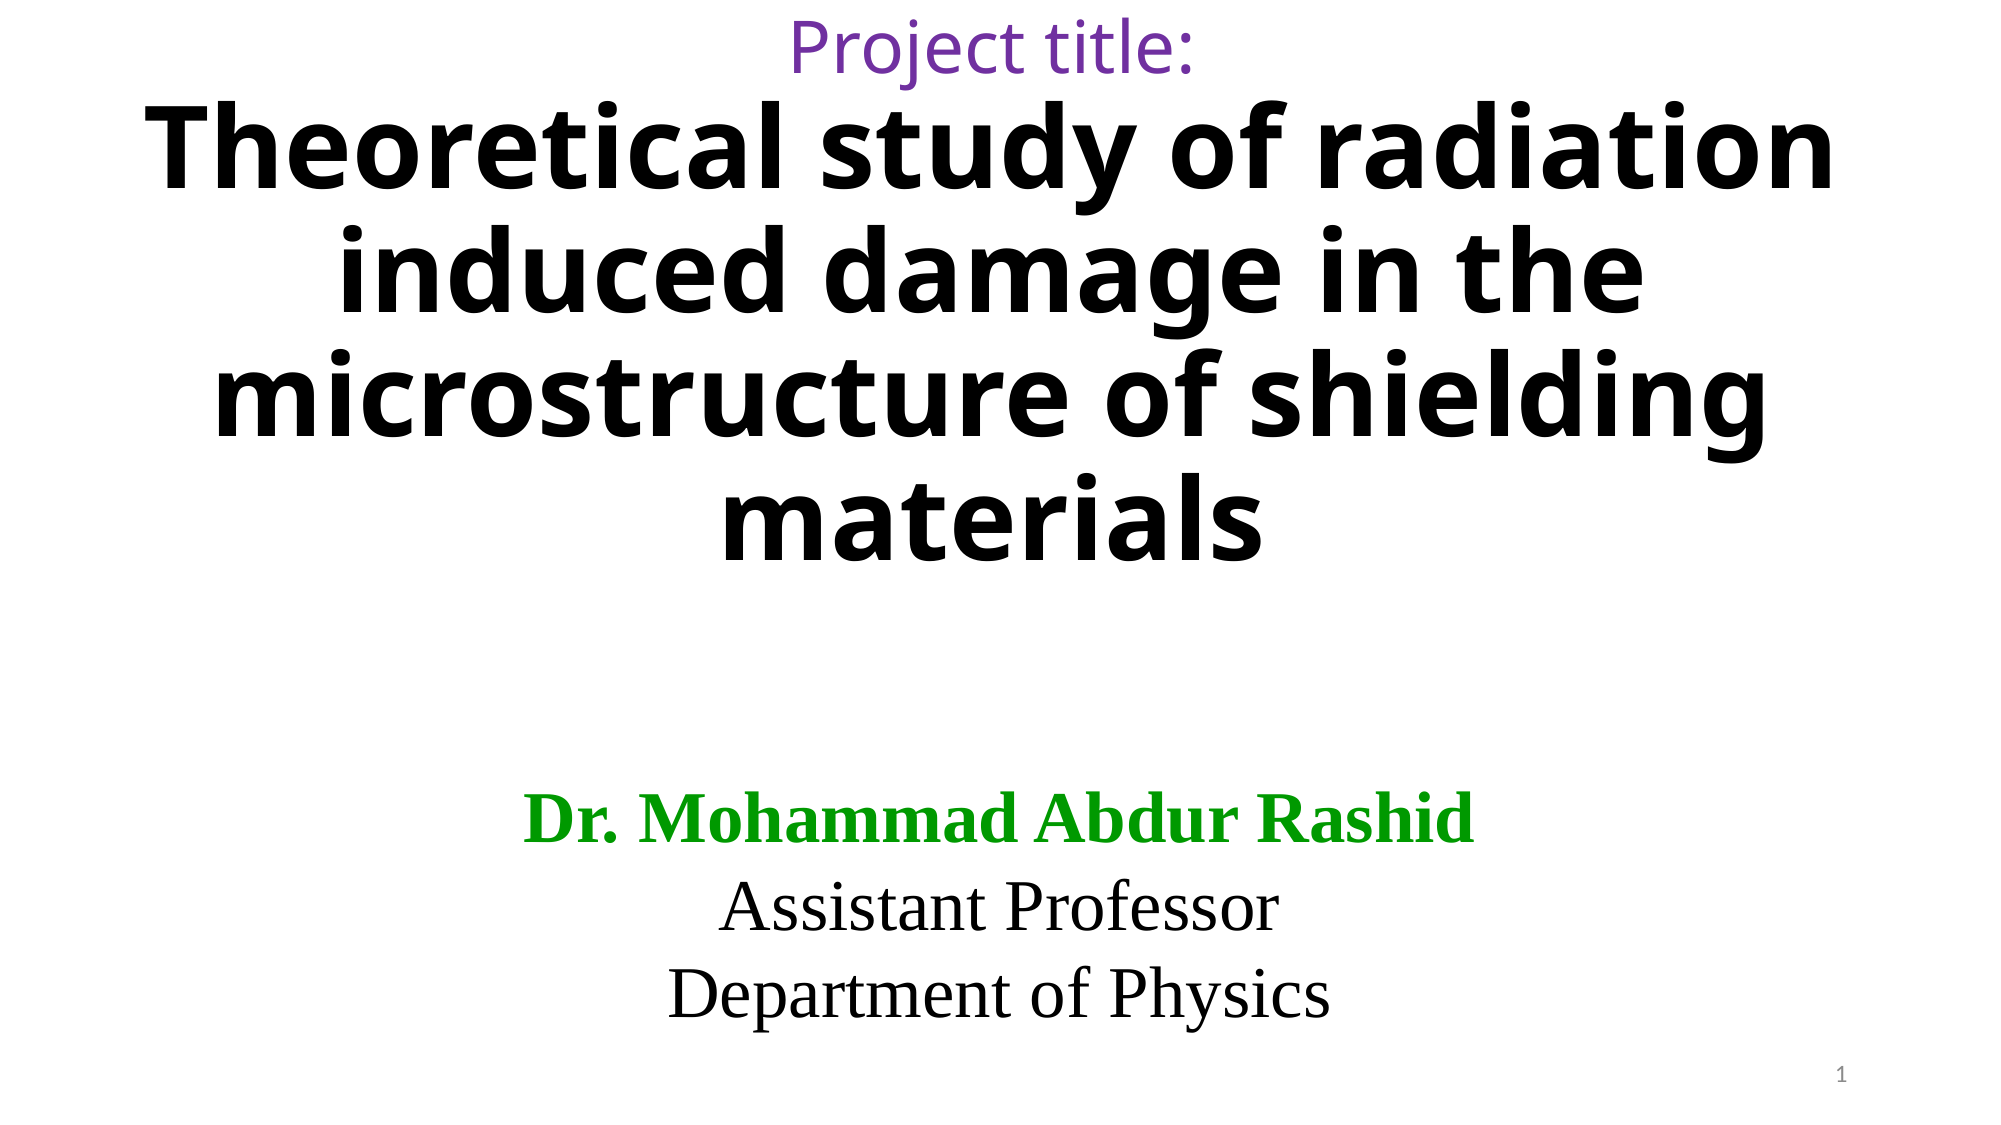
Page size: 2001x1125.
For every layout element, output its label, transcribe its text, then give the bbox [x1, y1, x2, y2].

text_box Dr. Mohammad Abdur Rashid Assistant Professor Department of Physics [495, 762, 1505, 1040]
title Project title: Theoretical study of radiation induced damage in the microstructure of shielding materials [120, 132, 1863, 593]
slide_number 1 [1412, 1042, 1863, 1103]
